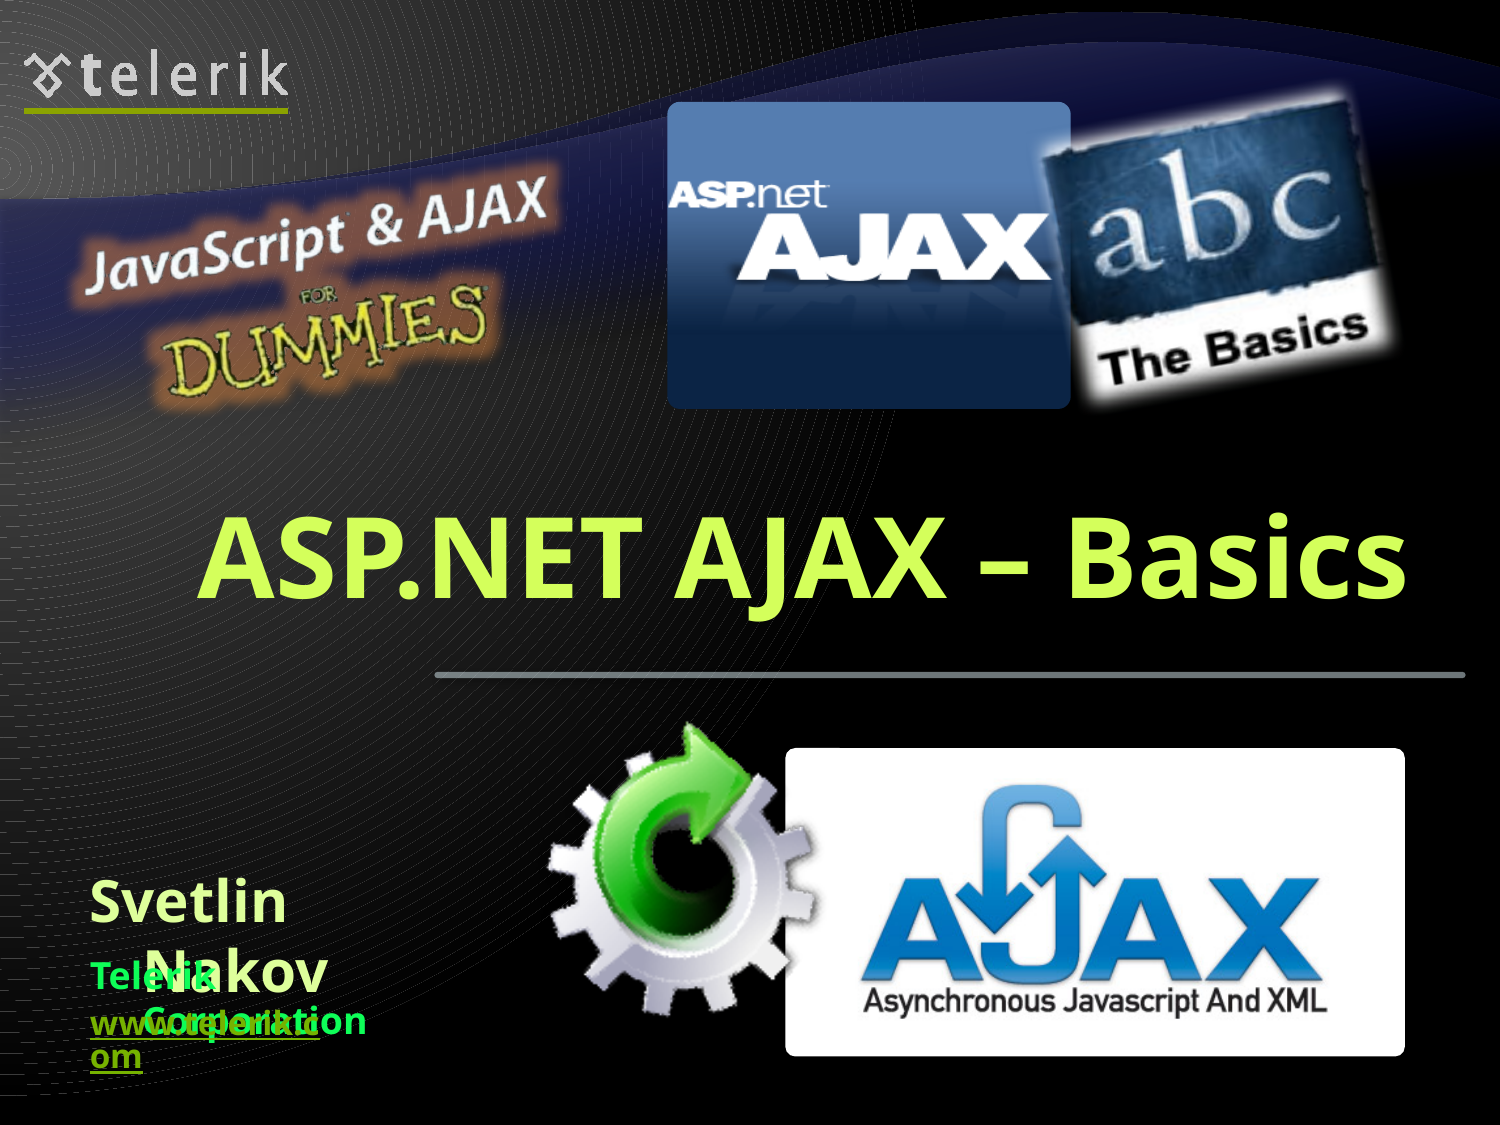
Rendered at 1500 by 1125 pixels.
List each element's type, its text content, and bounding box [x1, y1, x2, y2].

picture [67, 151, 583, 430]
picture [667, 94, 1394, 410]
picture [24, 49, 288, 114]
list www.telerik.com [75, 994, 356, 1050]
title ASP.NET AJAX – Basics [75, 479, 1425, 622]
picture [480, 682, 1406, 1083]
list Telerik Corporation [75, 944, 418, 1000]
list Svetlin Nakov [75, 856, 463, 938]
